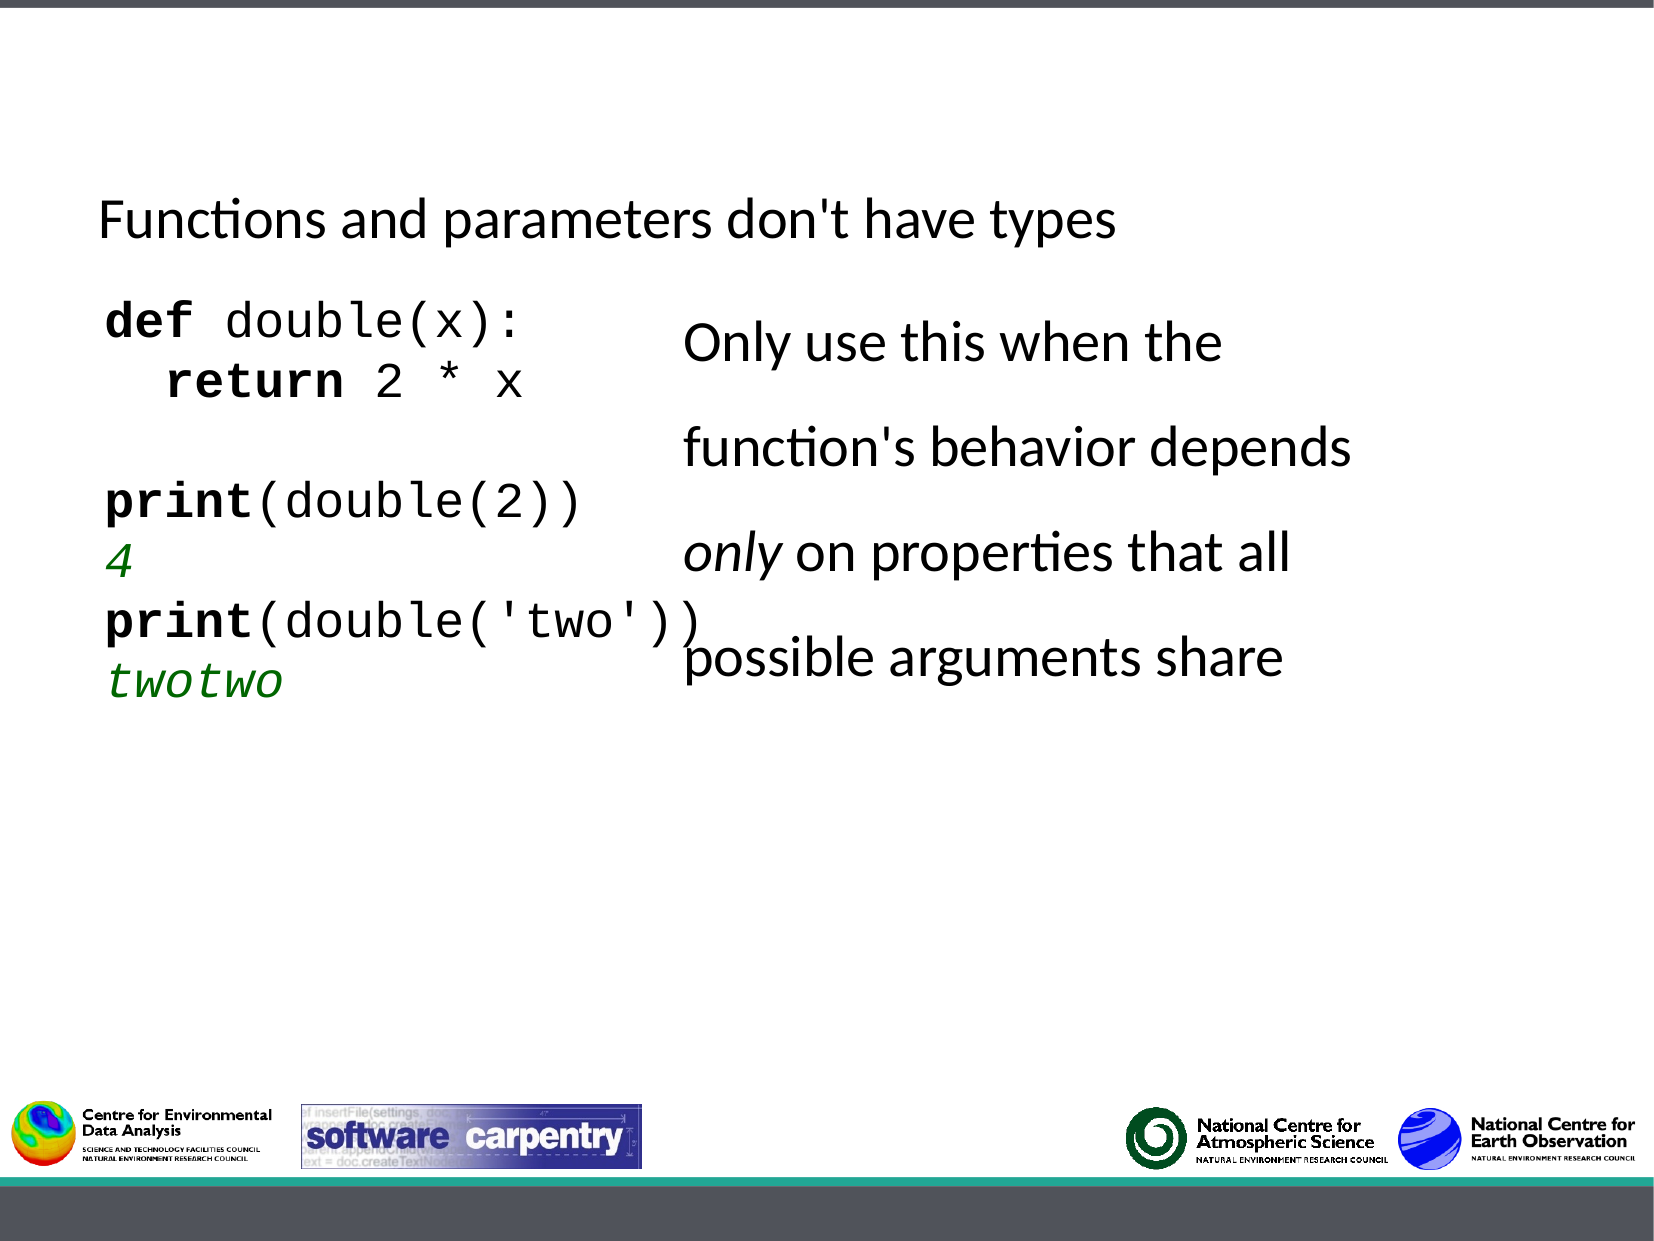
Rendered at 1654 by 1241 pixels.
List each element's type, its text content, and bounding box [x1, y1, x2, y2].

picture [0, 0, 1654, 1241]
text_box Only use this when the function's behavior depends only on properties that all possible arguments share [668, 260, 1518, 696]
text_box Functions and parameters don't have types [83, 138, 1283, 258]
text_box def double(x): return 2 * x print(double(2)) 4 print(double('two')) twotwo [89, 279, 629, 753]
